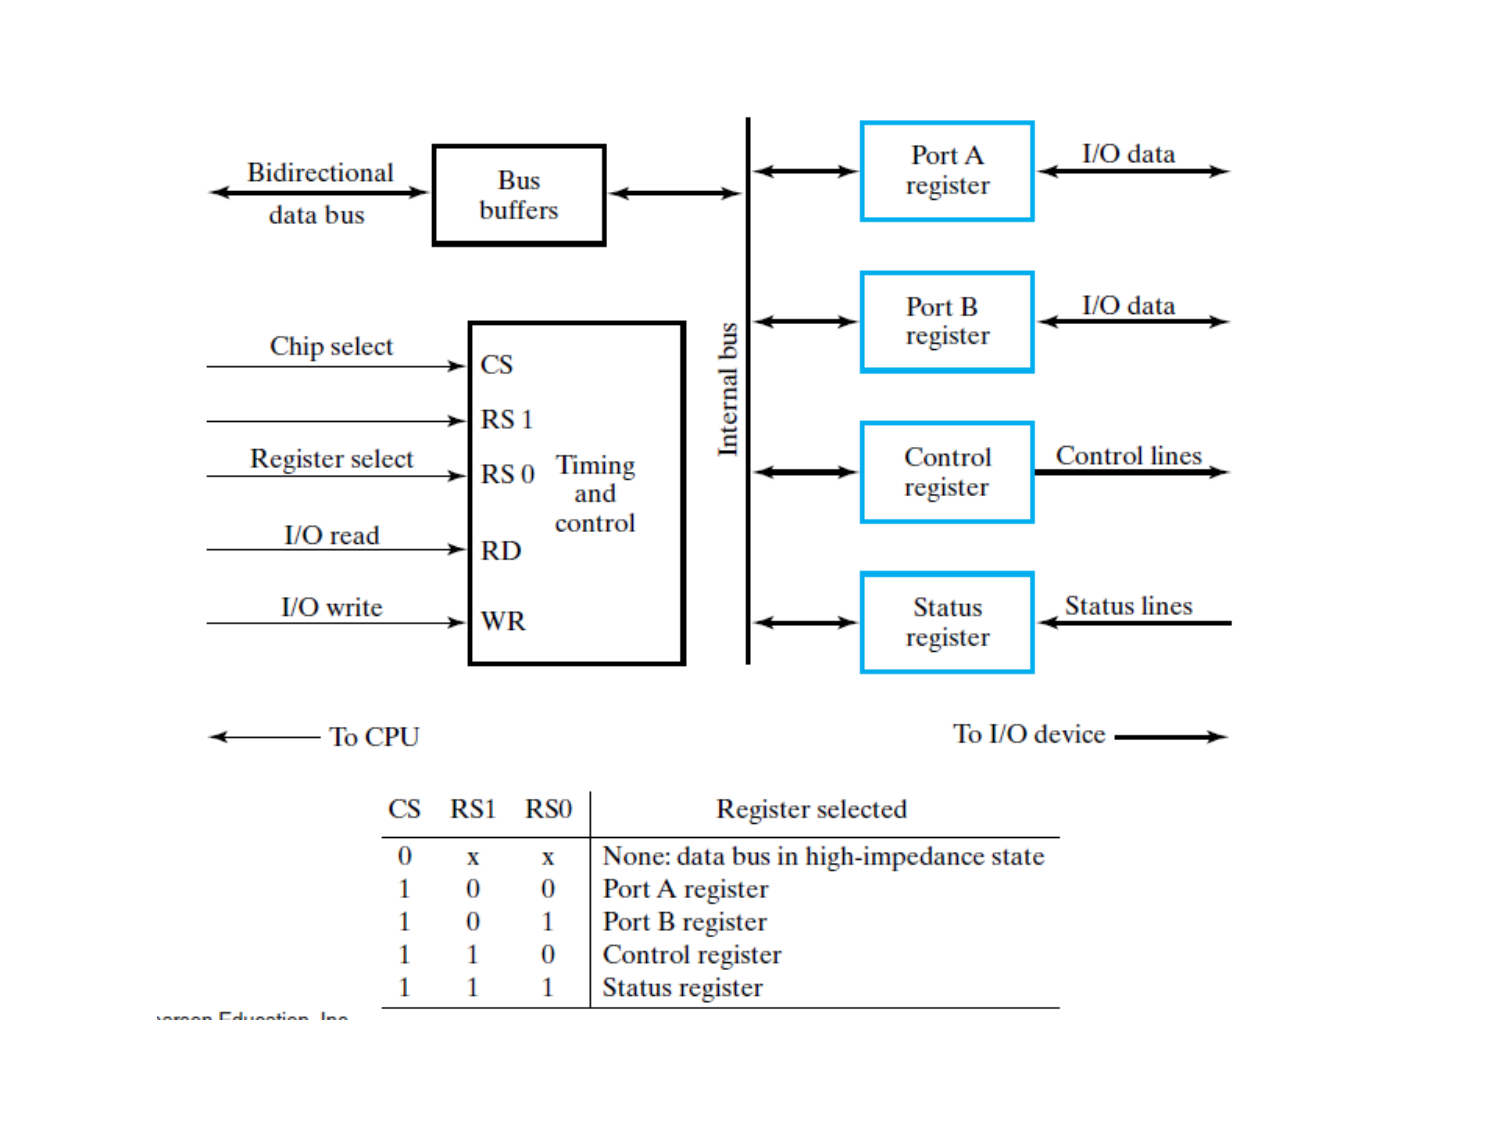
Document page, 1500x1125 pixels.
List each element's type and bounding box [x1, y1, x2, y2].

picture [156, 105, 1344, 1020]
